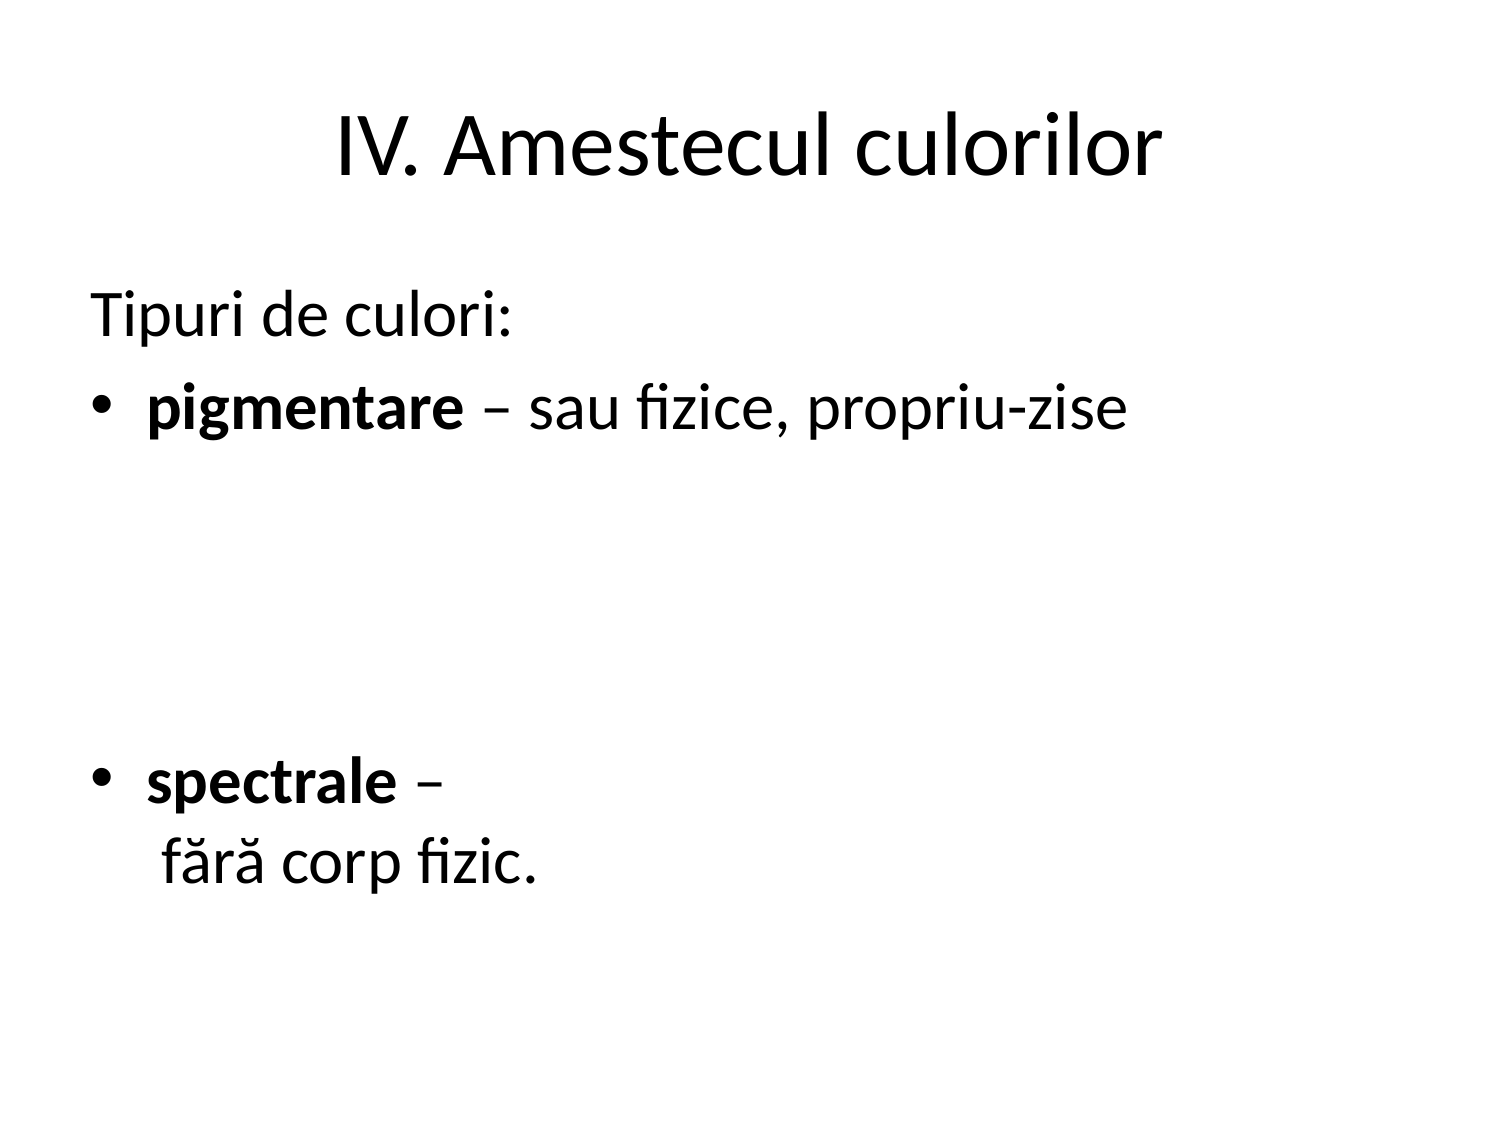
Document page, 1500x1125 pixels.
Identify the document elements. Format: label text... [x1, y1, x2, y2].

title IV. Amestecul culorilor [75, 45, 1425, 233]
list Tipuri de culori: pigmentare – sau fizice, propriu-zise spectrale – fără corp fizic. [75, 262, 1425, 1005]
